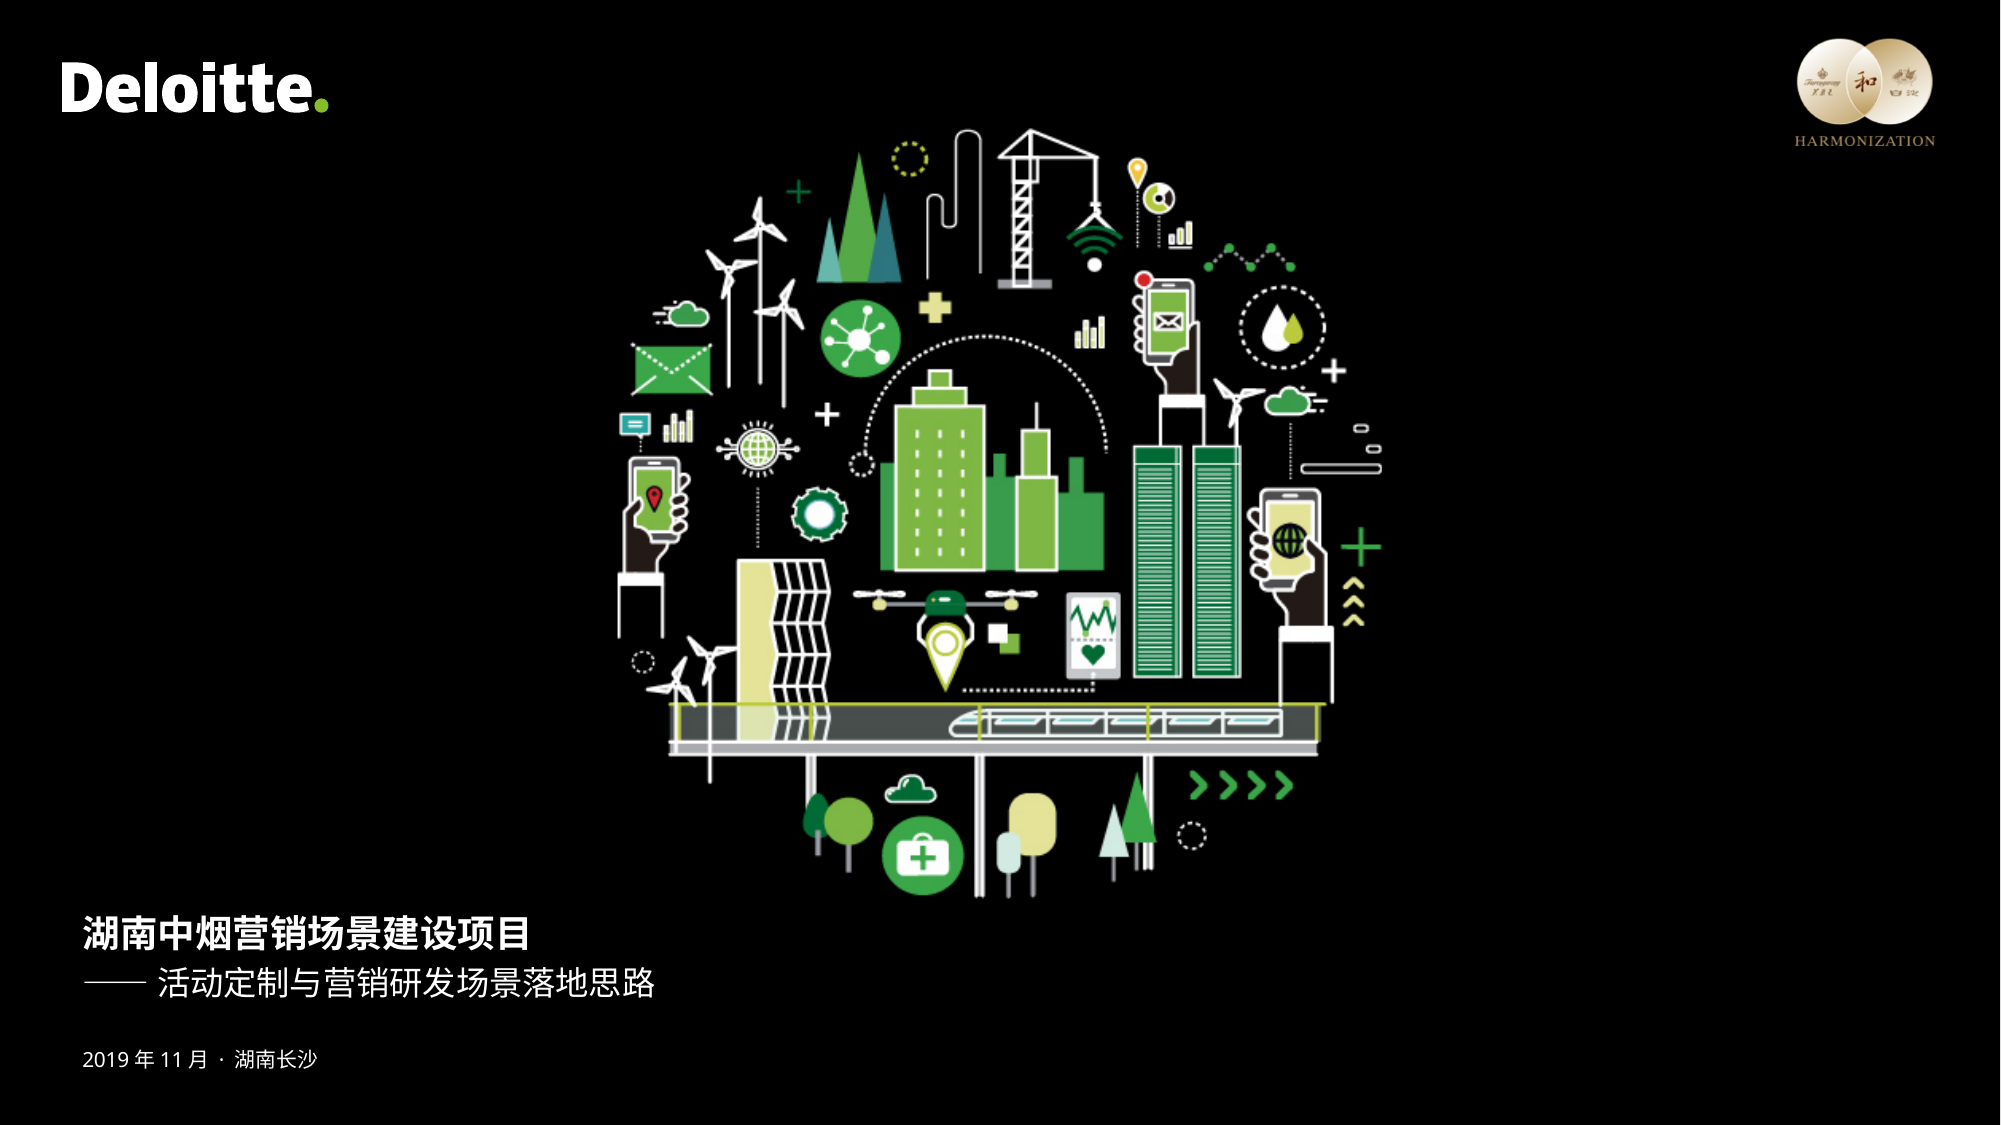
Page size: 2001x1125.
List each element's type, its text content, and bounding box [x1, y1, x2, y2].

picture [0, 0, 2001, 1125]
subtitle ——活动定制与营销研发场景落地思路 [82, 962, 1000, 1045]
list 2019年11月 · 湖南长沙 [82, 1046, 1000, 1096]
title 湖南中烟营销场景建设项目 [82, 910, 1000, 962]
